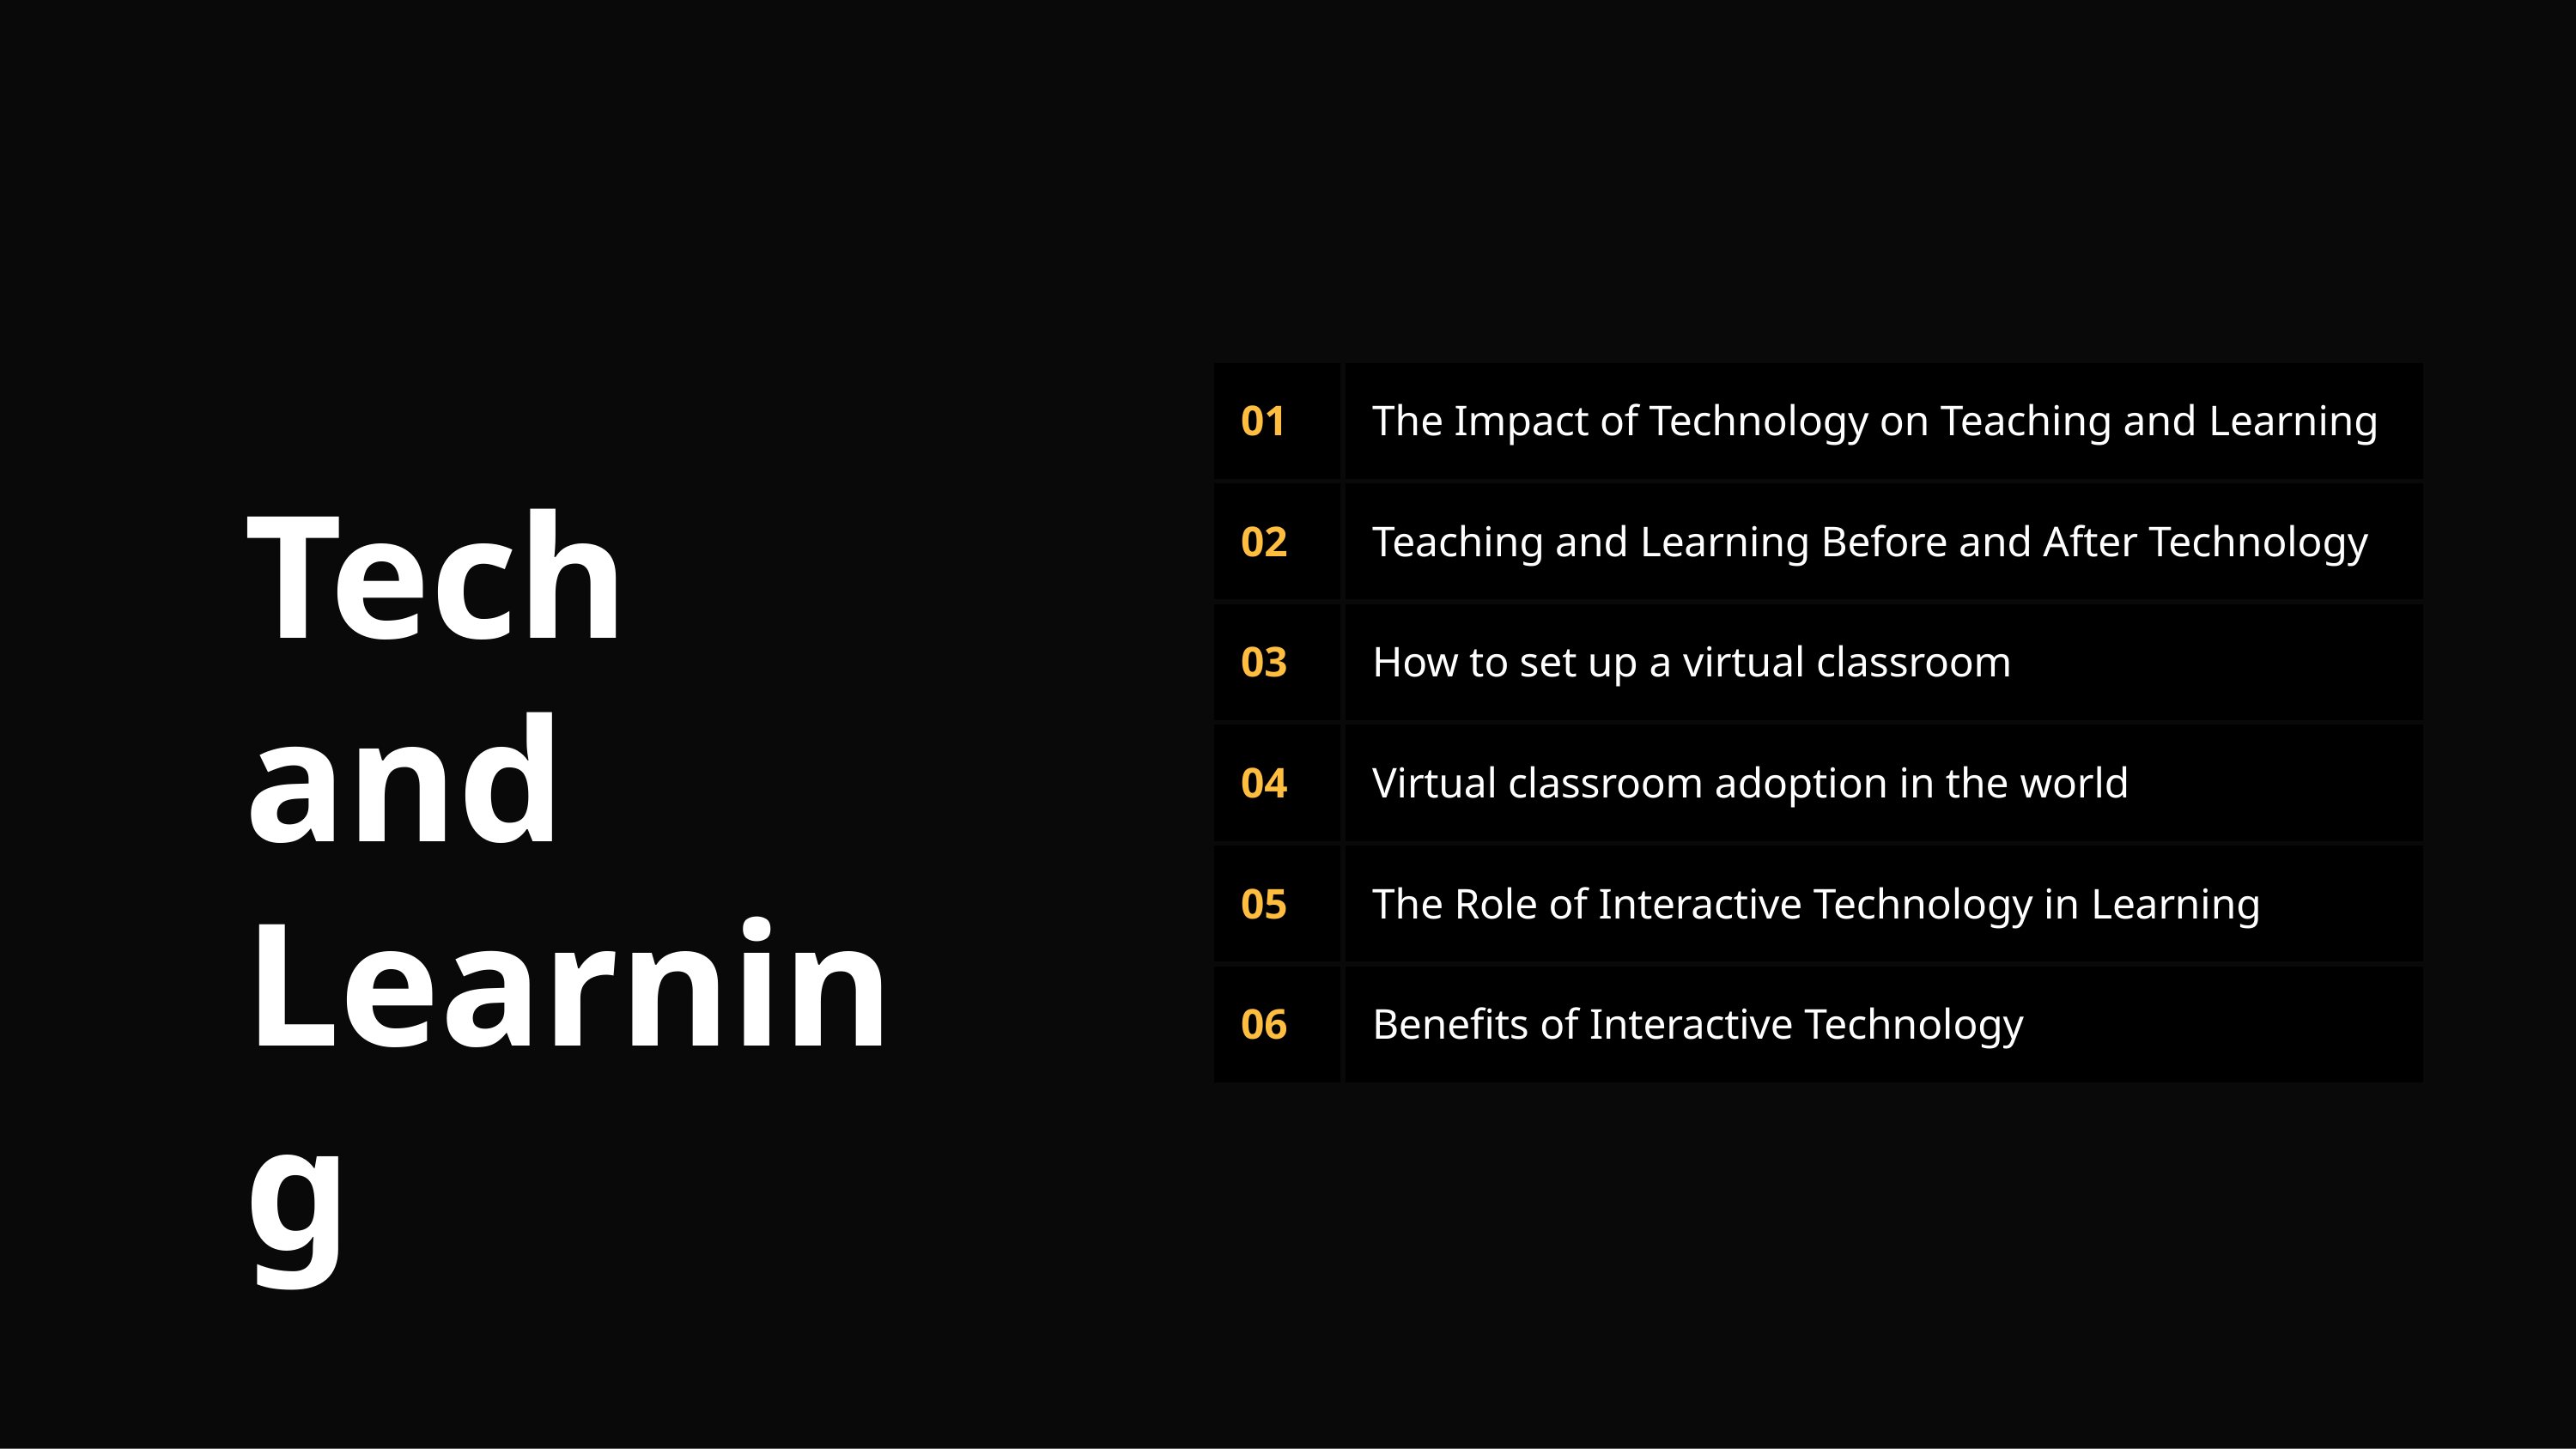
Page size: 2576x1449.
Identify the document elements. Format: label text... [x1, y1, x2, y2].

table_header The Impact of Technology on Teaching and Learning [1346, 363, 2423, 479]
table_cell 04 [1214, 724, 1340, 841]
table_cell The Role of Interactive Technology in Learning [1346, 846, 2423, 961]
text_box Tech and Learning [242, 466, 951, 1284]
table_cell 06 [1214, 967, 1340, 1082]
table_cell 02 [1214, 483, 1340, 599]
table_cell 05 [1214, 846, 1340, 961]
table_cell Virtual classroom adoption in the world [1346, 724, 2423, 841]
table_cell Benefits of Interactive Technology [1346, 967, 2423, 1082]
table_cell 03 [1214, 604, 1340, 720]
table_cell How to set up a virtual classroom [1346, 604, 2423, 720]
table_cell Teaching and Learning Before and After Technology [1346, 483, 2423, 599]
table_header 01 [1214, 363, 1340, 479]
